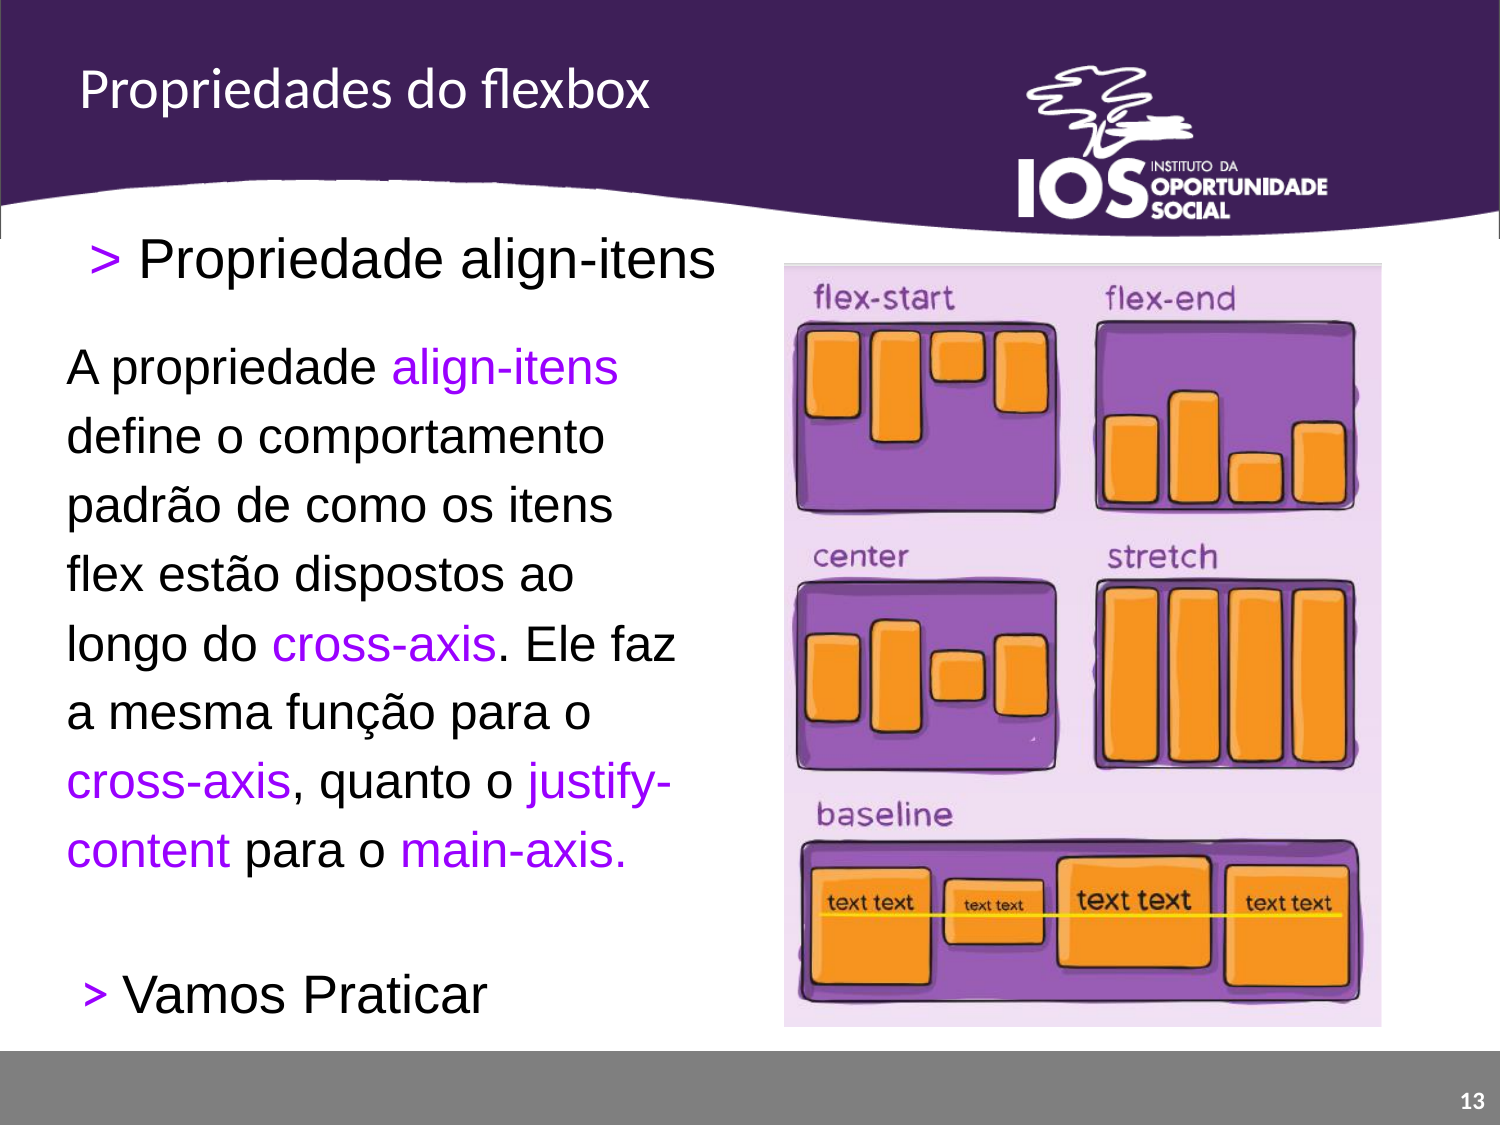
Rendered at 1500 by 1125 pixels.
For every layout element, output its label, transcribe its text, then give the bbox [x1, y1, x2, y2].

text_box [0, 1051, 1500, 1125]
text_box A propriedade align-itens define o comportamento padrão de como os itens flex estão dispostos ao longo do cross-axis. Ele faz a mesma função para o cross-axis, quanto o justify-content para o main-axis. [51, 311, 720, 893]
text_box > Propriedade align-itens [74, 247, 760, 305]
text_box > Vamos Praticar [64, 940, 560, 1041]
slide_number ‹#› [1149, 1069, 1500, 1125]
picture [0, 0, 1500, 240]
picture [784, 263, 1382, 1027]
